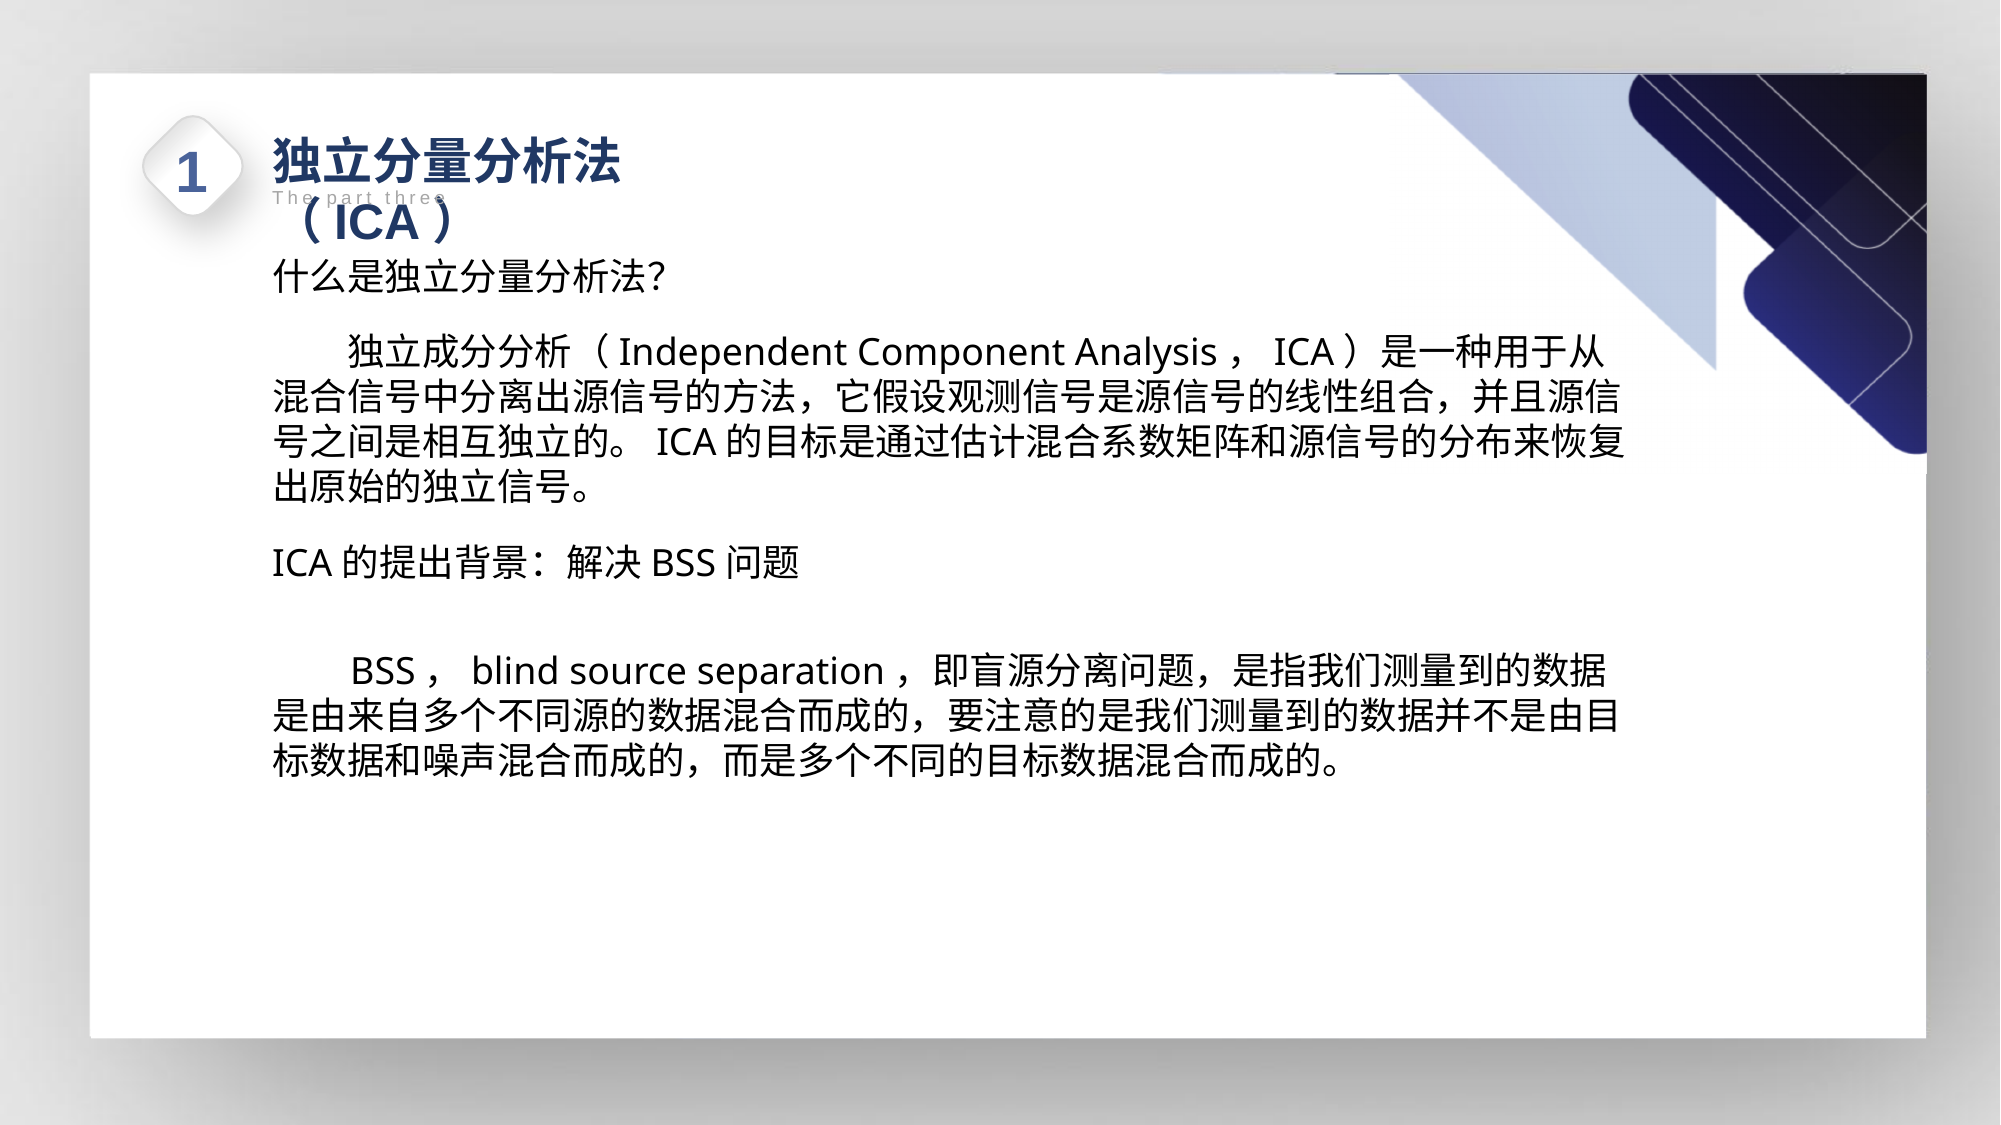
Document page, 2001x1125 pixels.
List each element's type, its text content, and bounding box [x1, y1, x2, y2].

text_box The part three [257, 178, 631, 217]
text_box 独立成分分析（Independent Component Analysis，ICA）是一种用于从混合信号中分离出源信号的方法，它假设观测信号是源信号的线性组合，并且源信号之间是相互独立的。ICA的目标是通过估计混合系数矩阵和源信号的分布来恢复出原始的独立信号。 [257, 320, 1657, 515]
text_box ICA的提出背景：解决BSS问题 [257, 531, 1258, 592]
text_box 独立分量分析法（ICA） [257, 121, 789, 257]
text_box 什么是独立分量分析法？ [257, 245, 667, 305]
text_box BSS，blind source separation，即盲源分离问题，是指我们测量到的数据是由来自多个不同源的数据混合而成的，要注意的是我们测量到的数据并不是由目标数据和噪声混合而成的，而是多个不同的目标数据混合而成的。 [257, 639, 1657, 790]
picture [0, 0, 2000, 1125]
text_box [151, 124, 235, 213]
